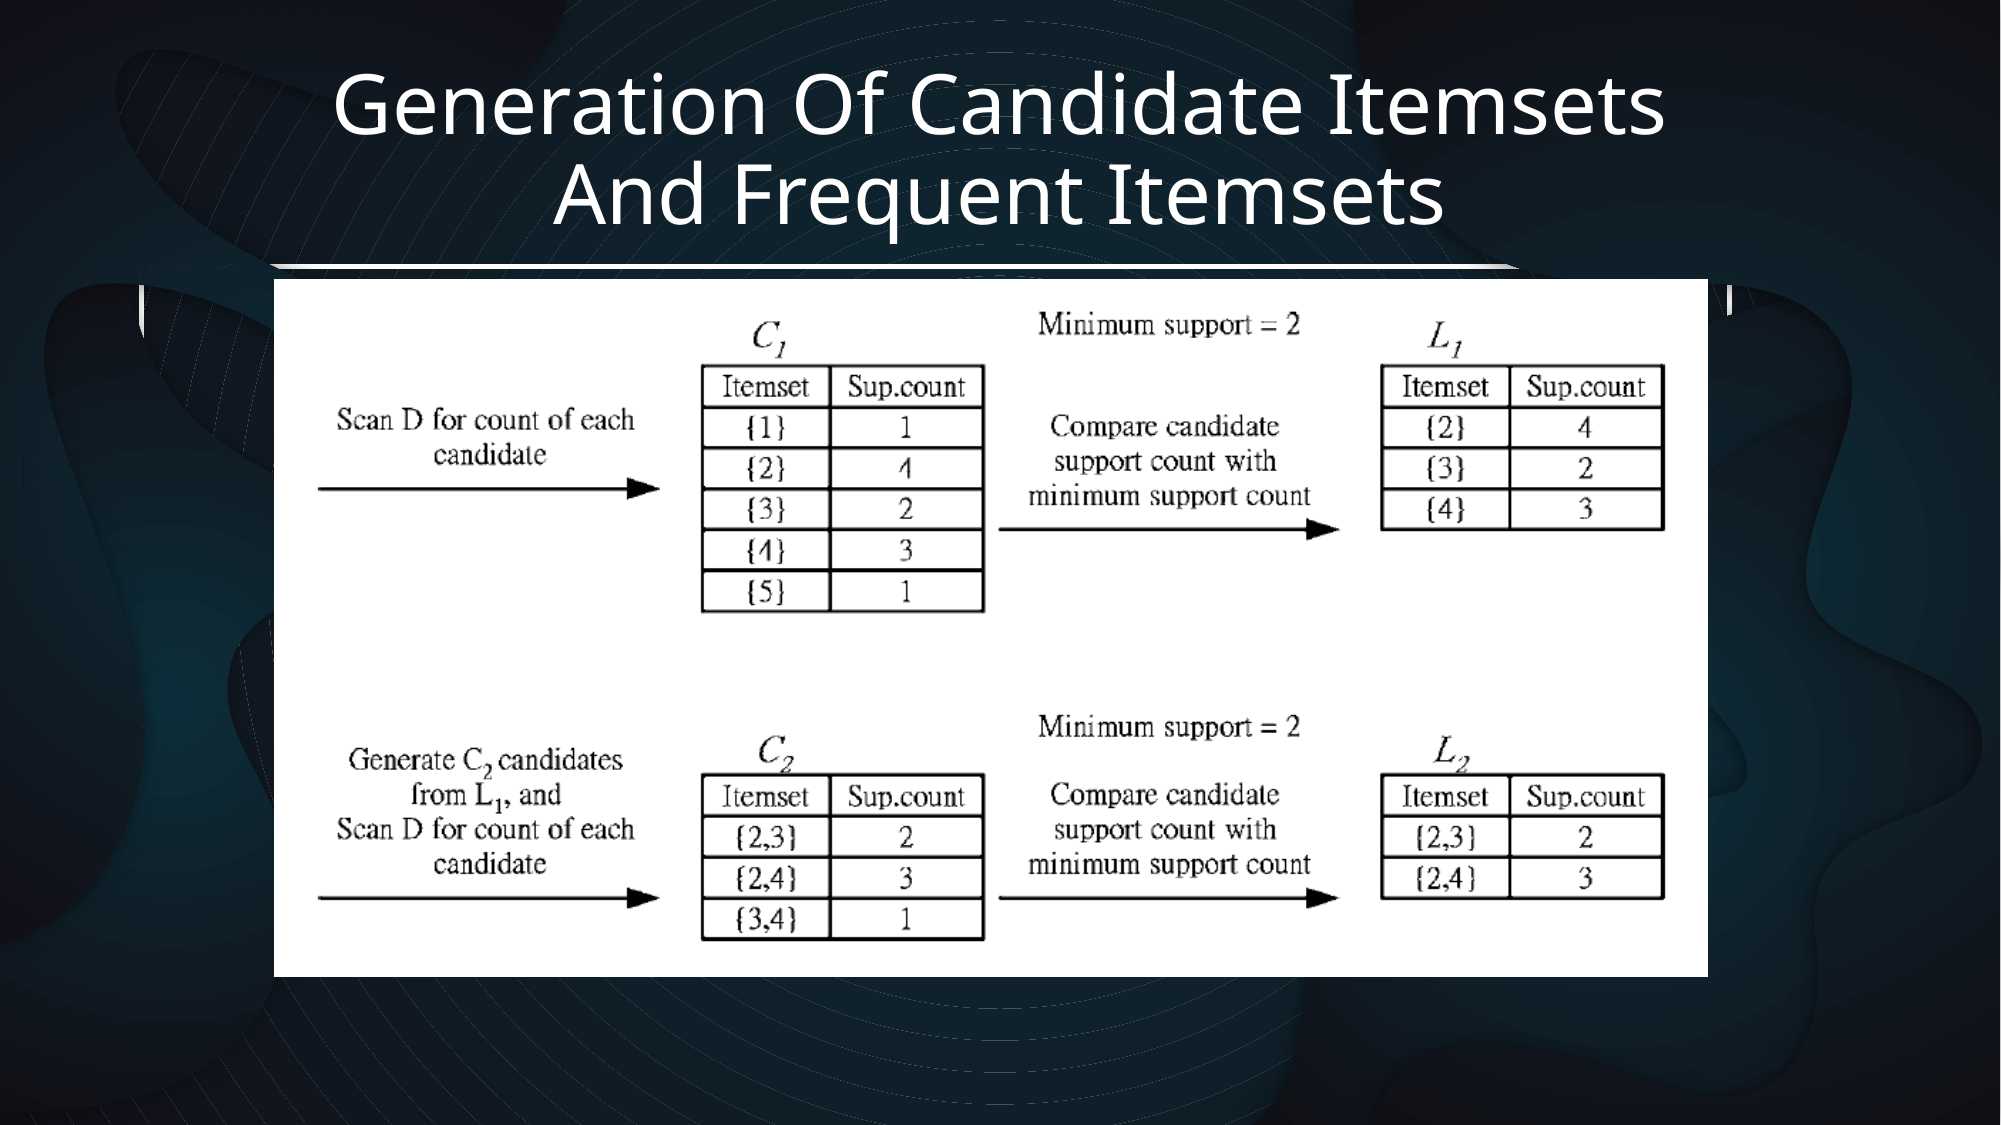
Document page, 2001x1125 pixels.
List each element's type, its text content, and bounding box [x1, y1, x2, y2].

picture [274, 279, 1708, 977]
title Generation Of Candidate Itemsets And Frequent Itemsets [274, 36, 1726, 248]
